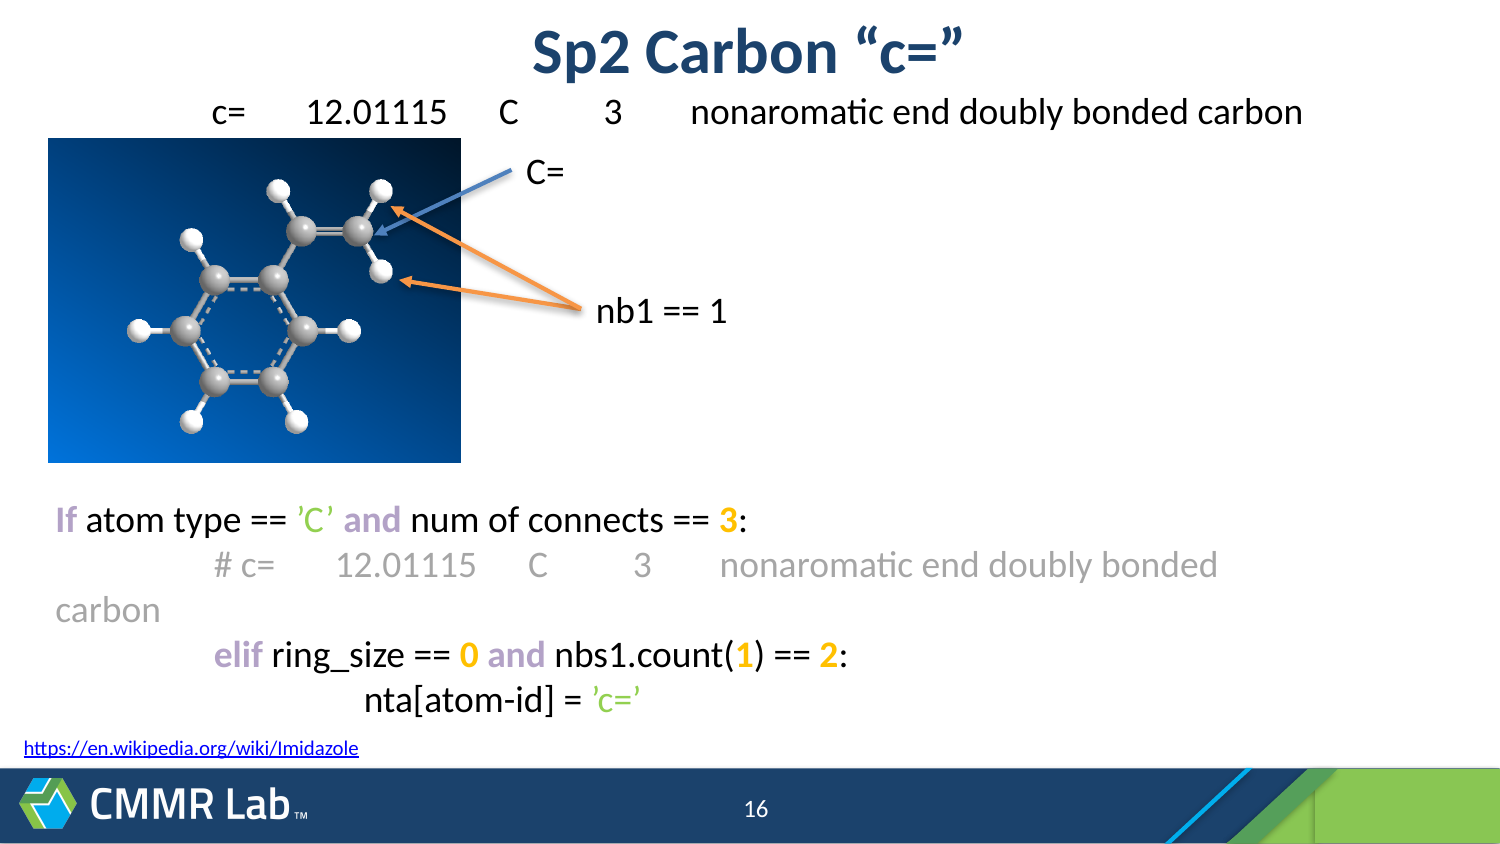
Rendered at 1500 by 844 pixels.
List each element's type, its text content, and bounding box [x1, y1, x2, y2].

text_box If atom type == ’C’ and num of connects == 3: # c= 12.01115 C 3 nonaromatic end doubly bonded carbon elif ring_size == 0 and nbs1.count(1) == 2: nta[atom-id] = ’c=’ [40, 487, 1287, 773]
slide_number 16 [581, 784, 932, 830]
text_box c= 12.01115 C 3 nonaromatic end doubly bonded carbon [196, 79, 1500, 140]
picture [0, 761, 324, 843]
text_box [373, 169, 512, 236]
text_box https://en.wikipedia.org/wiki/Imidazole [8, 726, 501, 842]
title Sp2 Carbon “c=” [0, 0, 1500, 94]
text_box C= [511, 139, 620, 200]
text_box nb1 == 1 [581, 278, 763, 339]
picture [48, 138, 462, 464]
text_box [390, 205, 582, 310]
